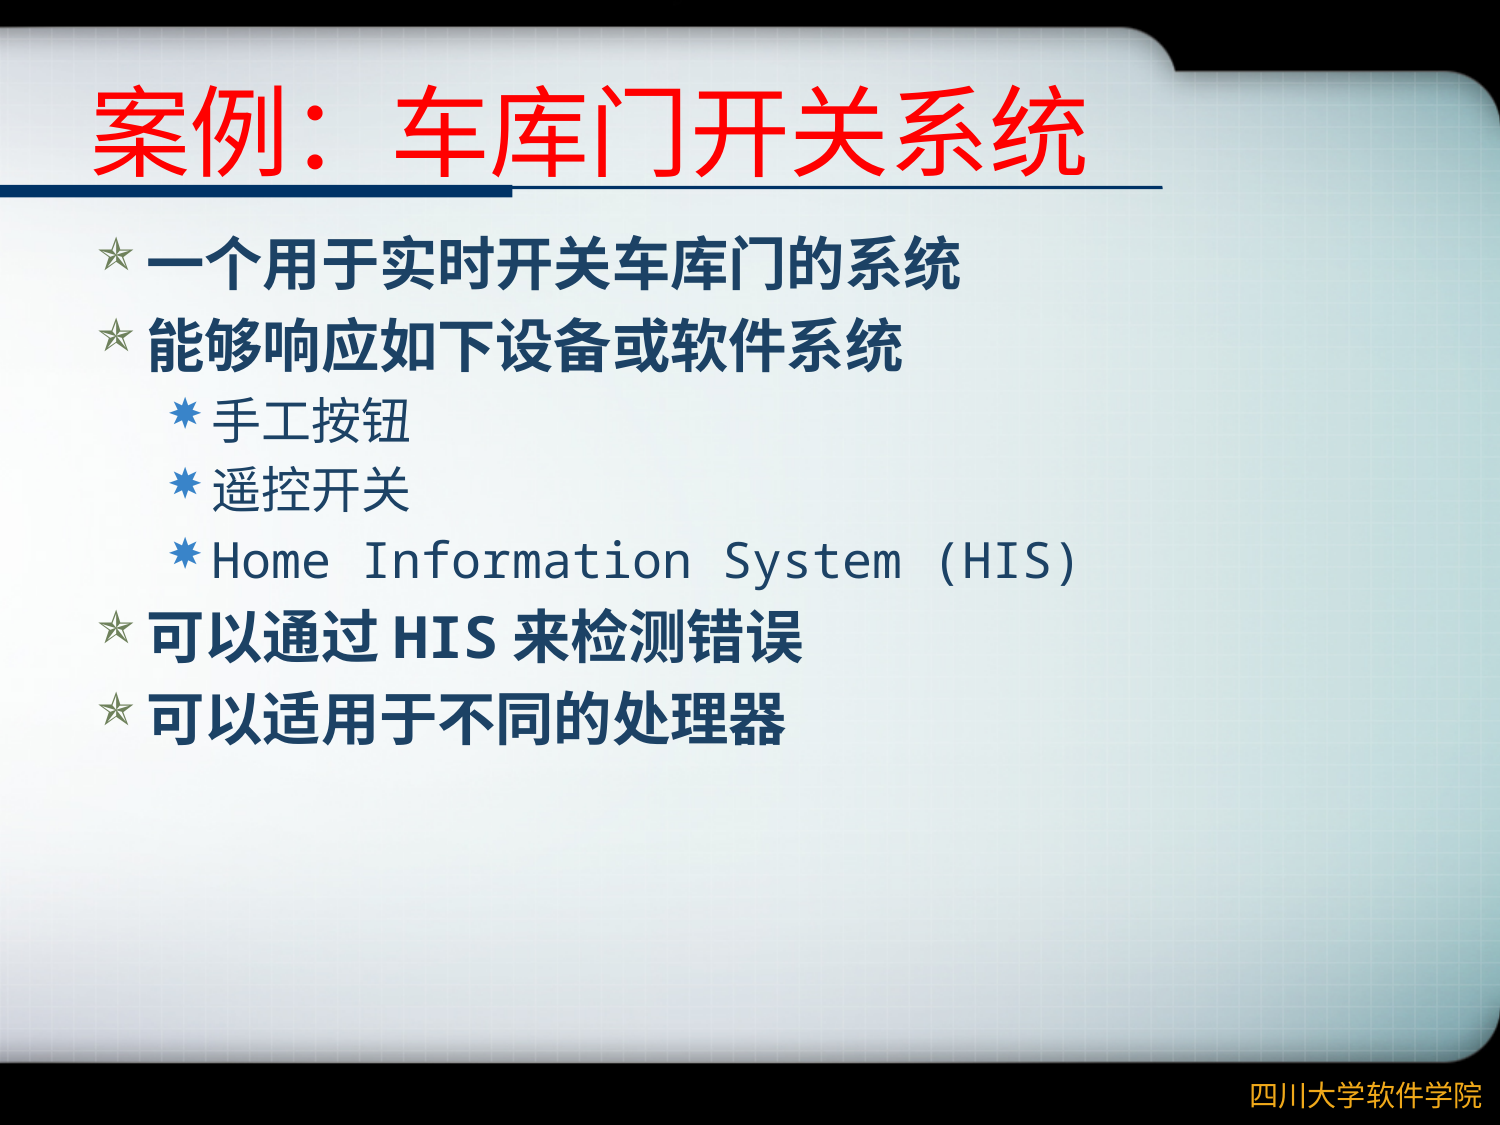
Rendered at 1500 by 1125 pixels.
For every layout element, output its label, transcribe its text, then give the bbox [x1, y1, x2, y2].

list 一个用于实时开关车库门的系统 能够响应如下设备或软件系统 手工按钮 遥控开关 Home Information System (HIS) 可以通过HIS来检测错误 可以适用于不同的处理器 [75, 219, 1447, 1059]
picture [0, 0, 1500, 1125]
title 案例：车库门开关系统 [75, 78, 1447, 180]
